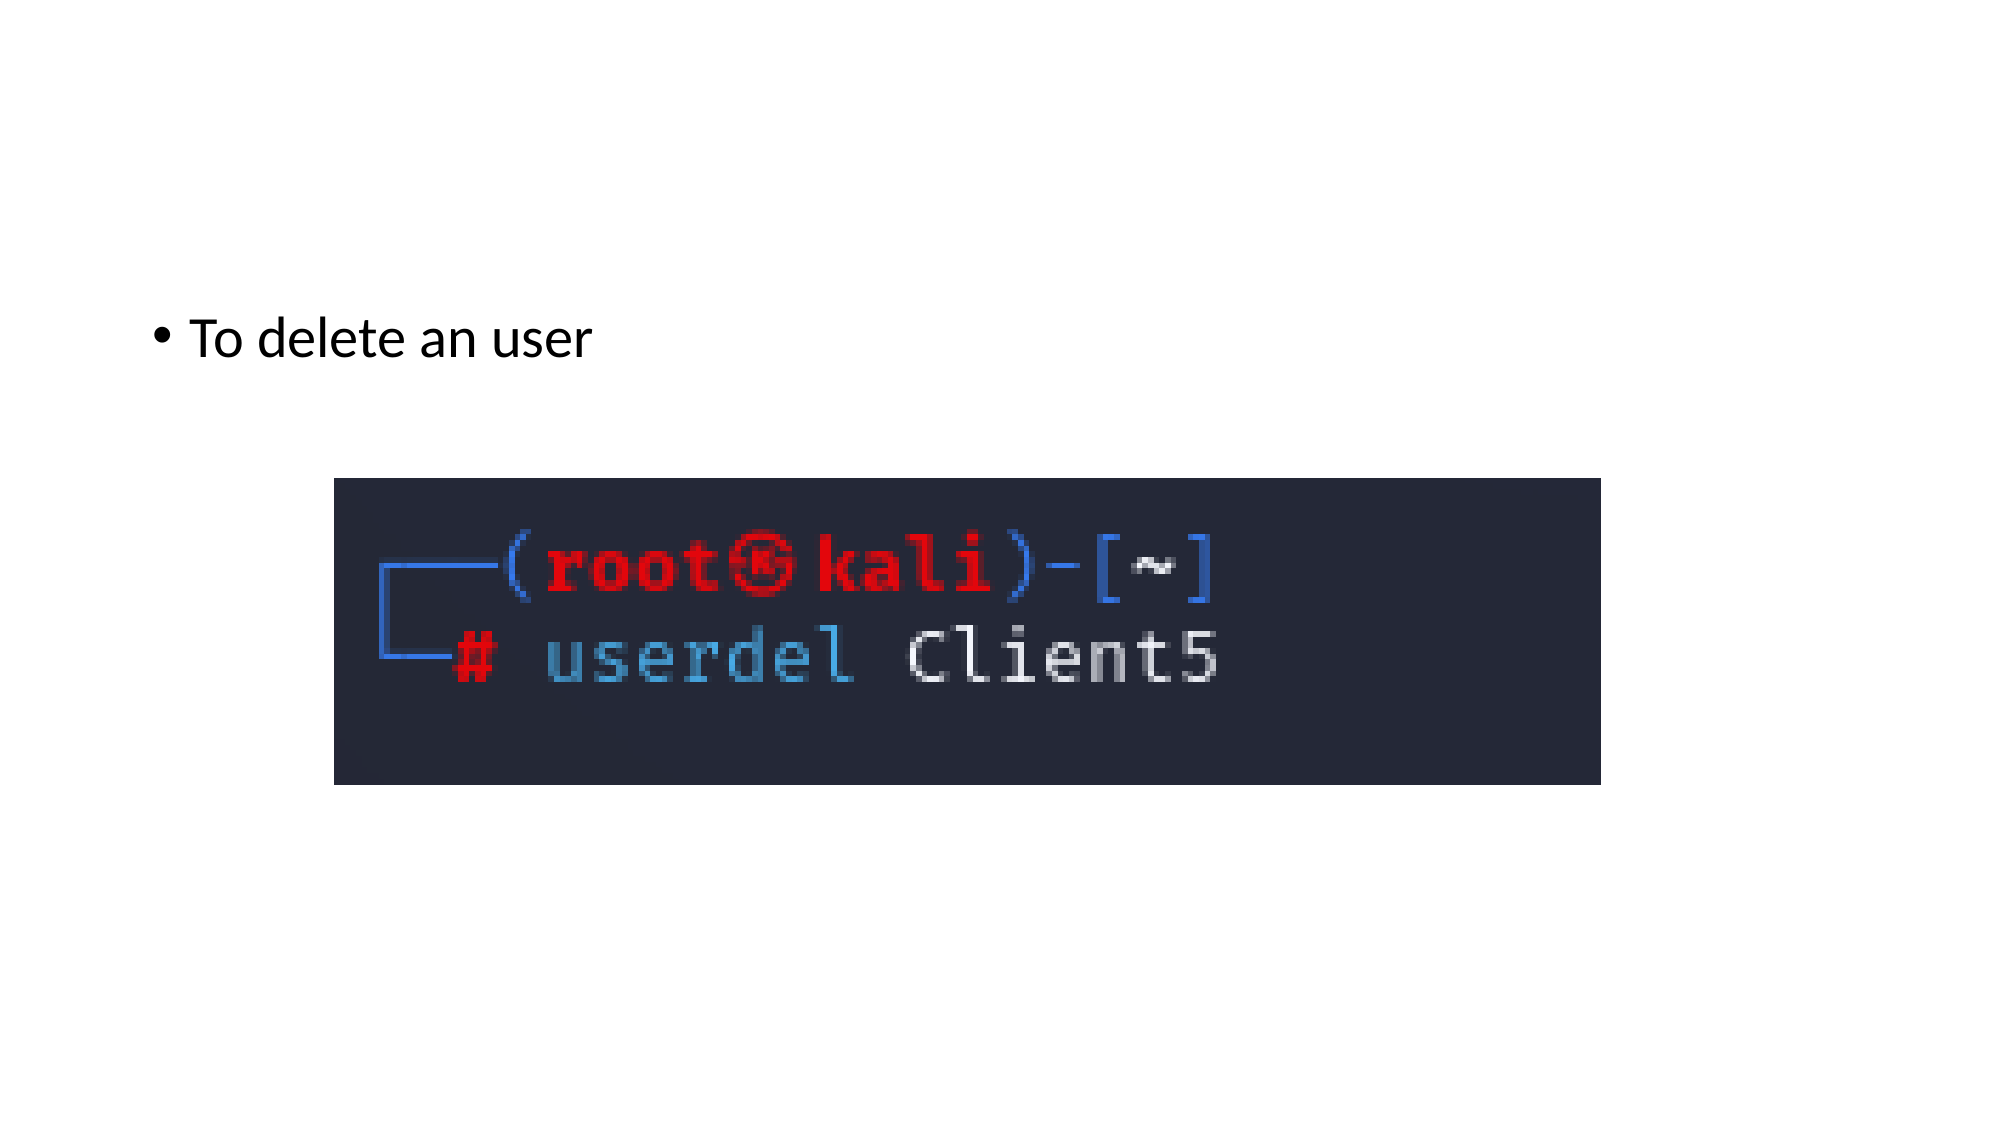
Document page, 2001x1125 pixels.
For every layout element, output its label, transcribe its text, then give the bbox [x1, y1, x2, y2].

picture [333, 478, 1601, 785]
list To delete an user [137, 299, 1863, 1014]
